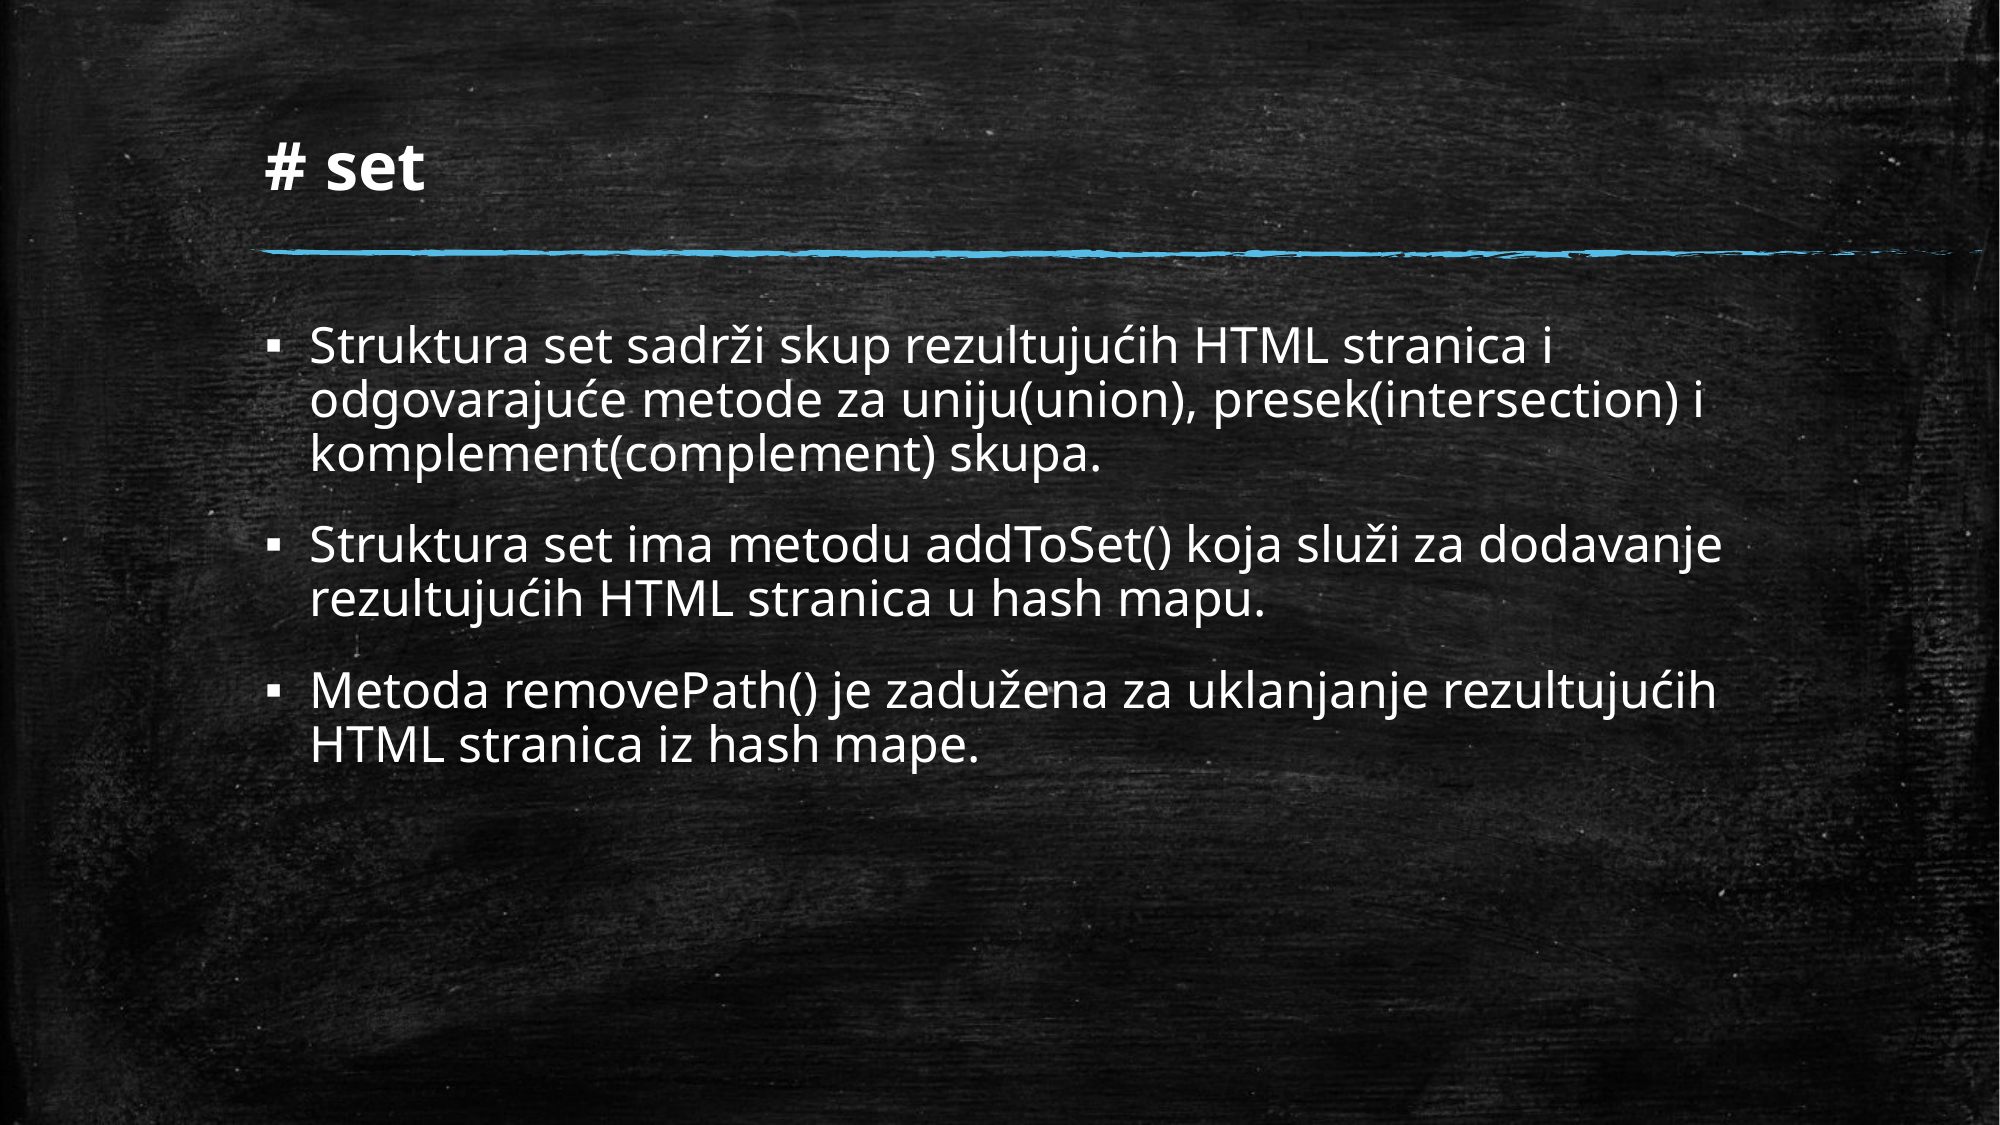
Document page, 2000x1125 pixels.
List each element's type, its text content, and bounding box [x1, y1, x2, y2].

title # set [249, 45, 1750, 213]
list Struktura set sadrži skup rezultujućih HTML stranica i odgovarajuće metode za uniju(union), presek(intersection) i komplement(complement) skupa. Struktura set ima metodu addToSet() koja služi za dodavanje rezultujućih HTML stranica u hash mapu. Metoda removePath() je zadužena za uklanjanje rezultujućih HTML stranica iz hash mape. [249, 312, 1750, 1013]
